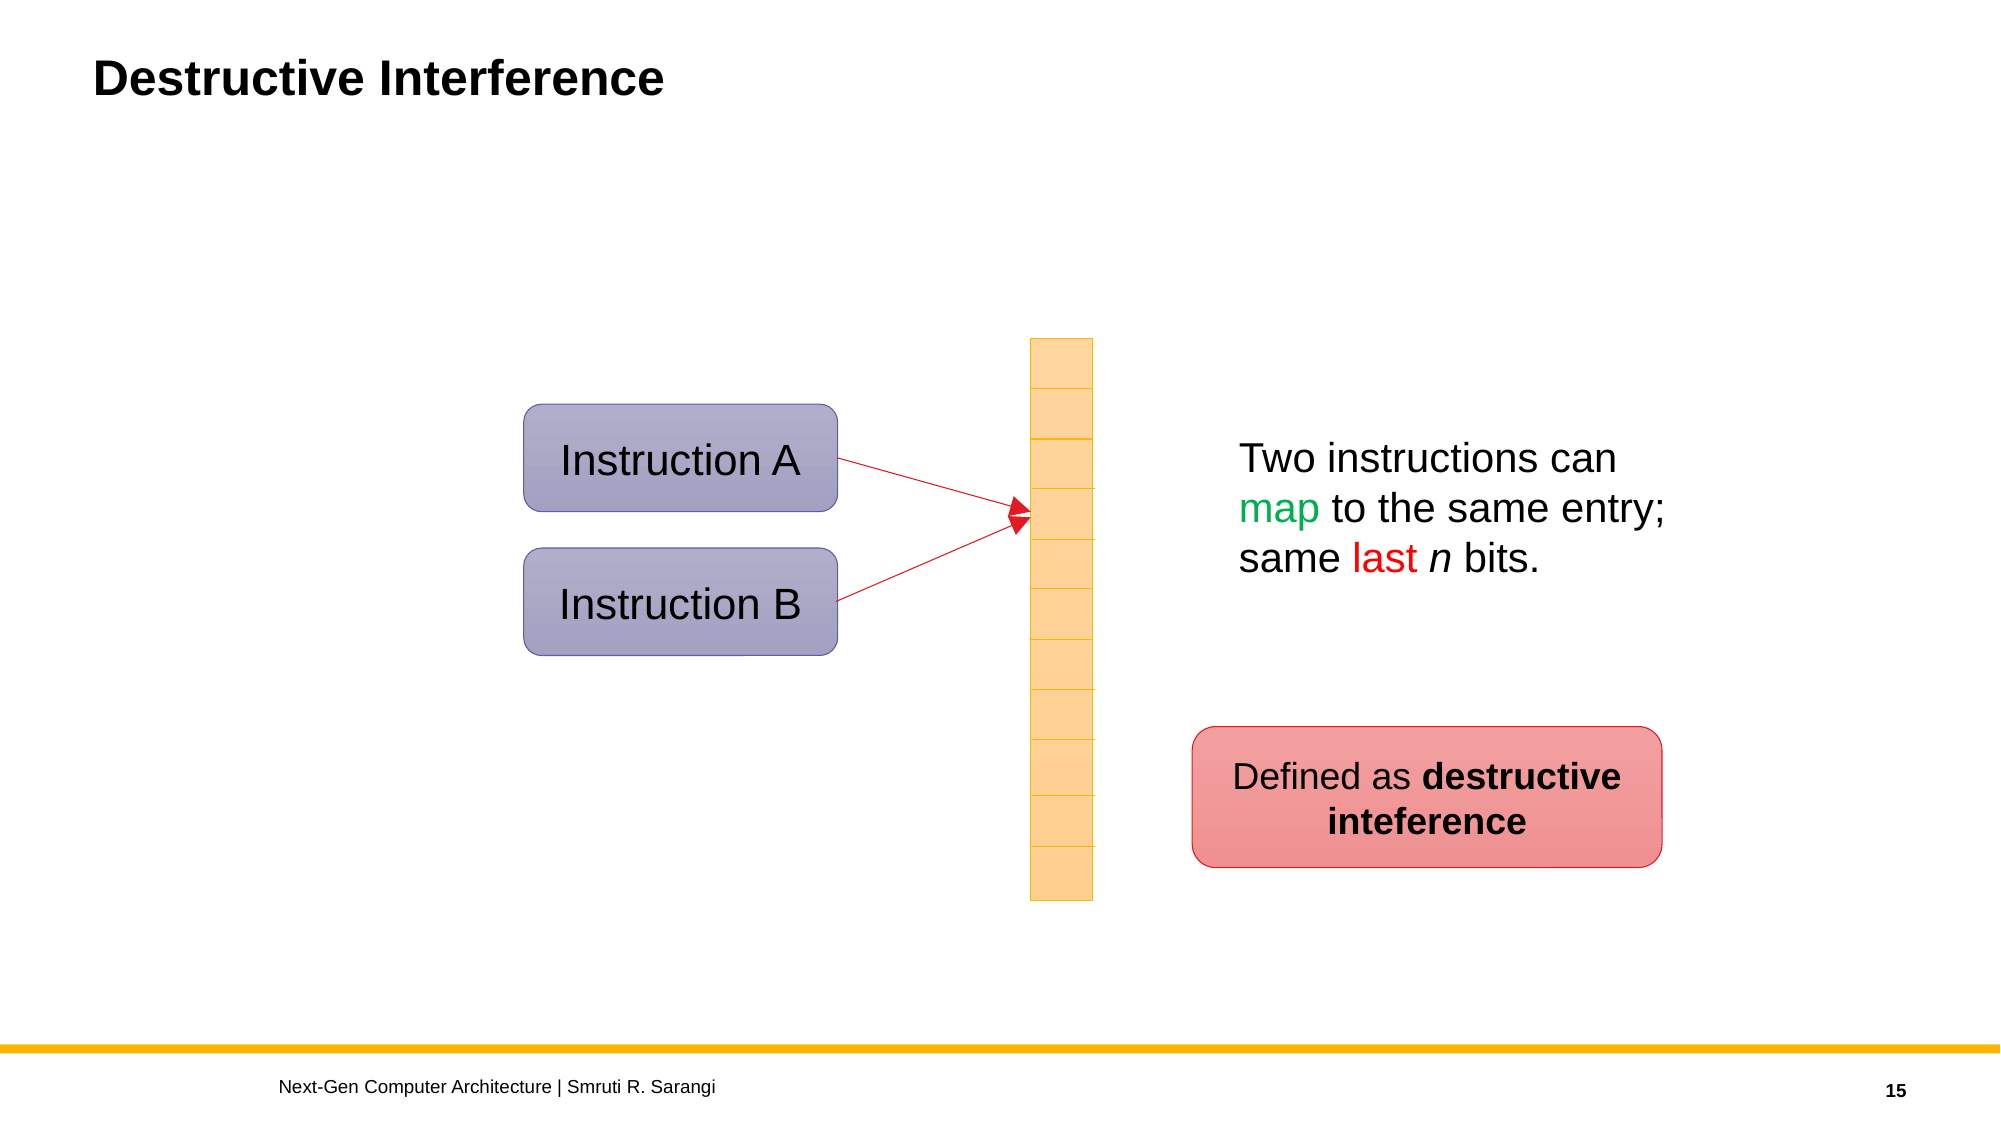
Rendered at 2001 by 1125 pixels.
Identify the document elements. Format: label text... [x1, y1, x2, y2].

text_box [1030, 640, 1093, 901]
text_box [837, 457, 1031, 512]
text_box Defined as destructive inteference [1191, 726, 1663, 869]
title Destructive Interference [78, 45, 1578, 180]
footer Next-Gen Computer Architecture | Smruti R. Sarangi [263, 1067, 1464, 1105]
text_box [835, 517, 1031, 602]
text_box [1030, 589, 1093, 639]
text_box [1030, 338, 1093, 388]
text_box [1030, 440, 1093, 588]
text_box [1030, 389, 1093, 438]
slide_number 15 [1711, 1071, 1922, 1109]
text_box Instruction A [523, 403, 839, 513]
text_box Instruction B [523, 547, 839, 657]
list Two instructions can map to the same entry; same last n bits. [1223, 423, 1718, 723]
